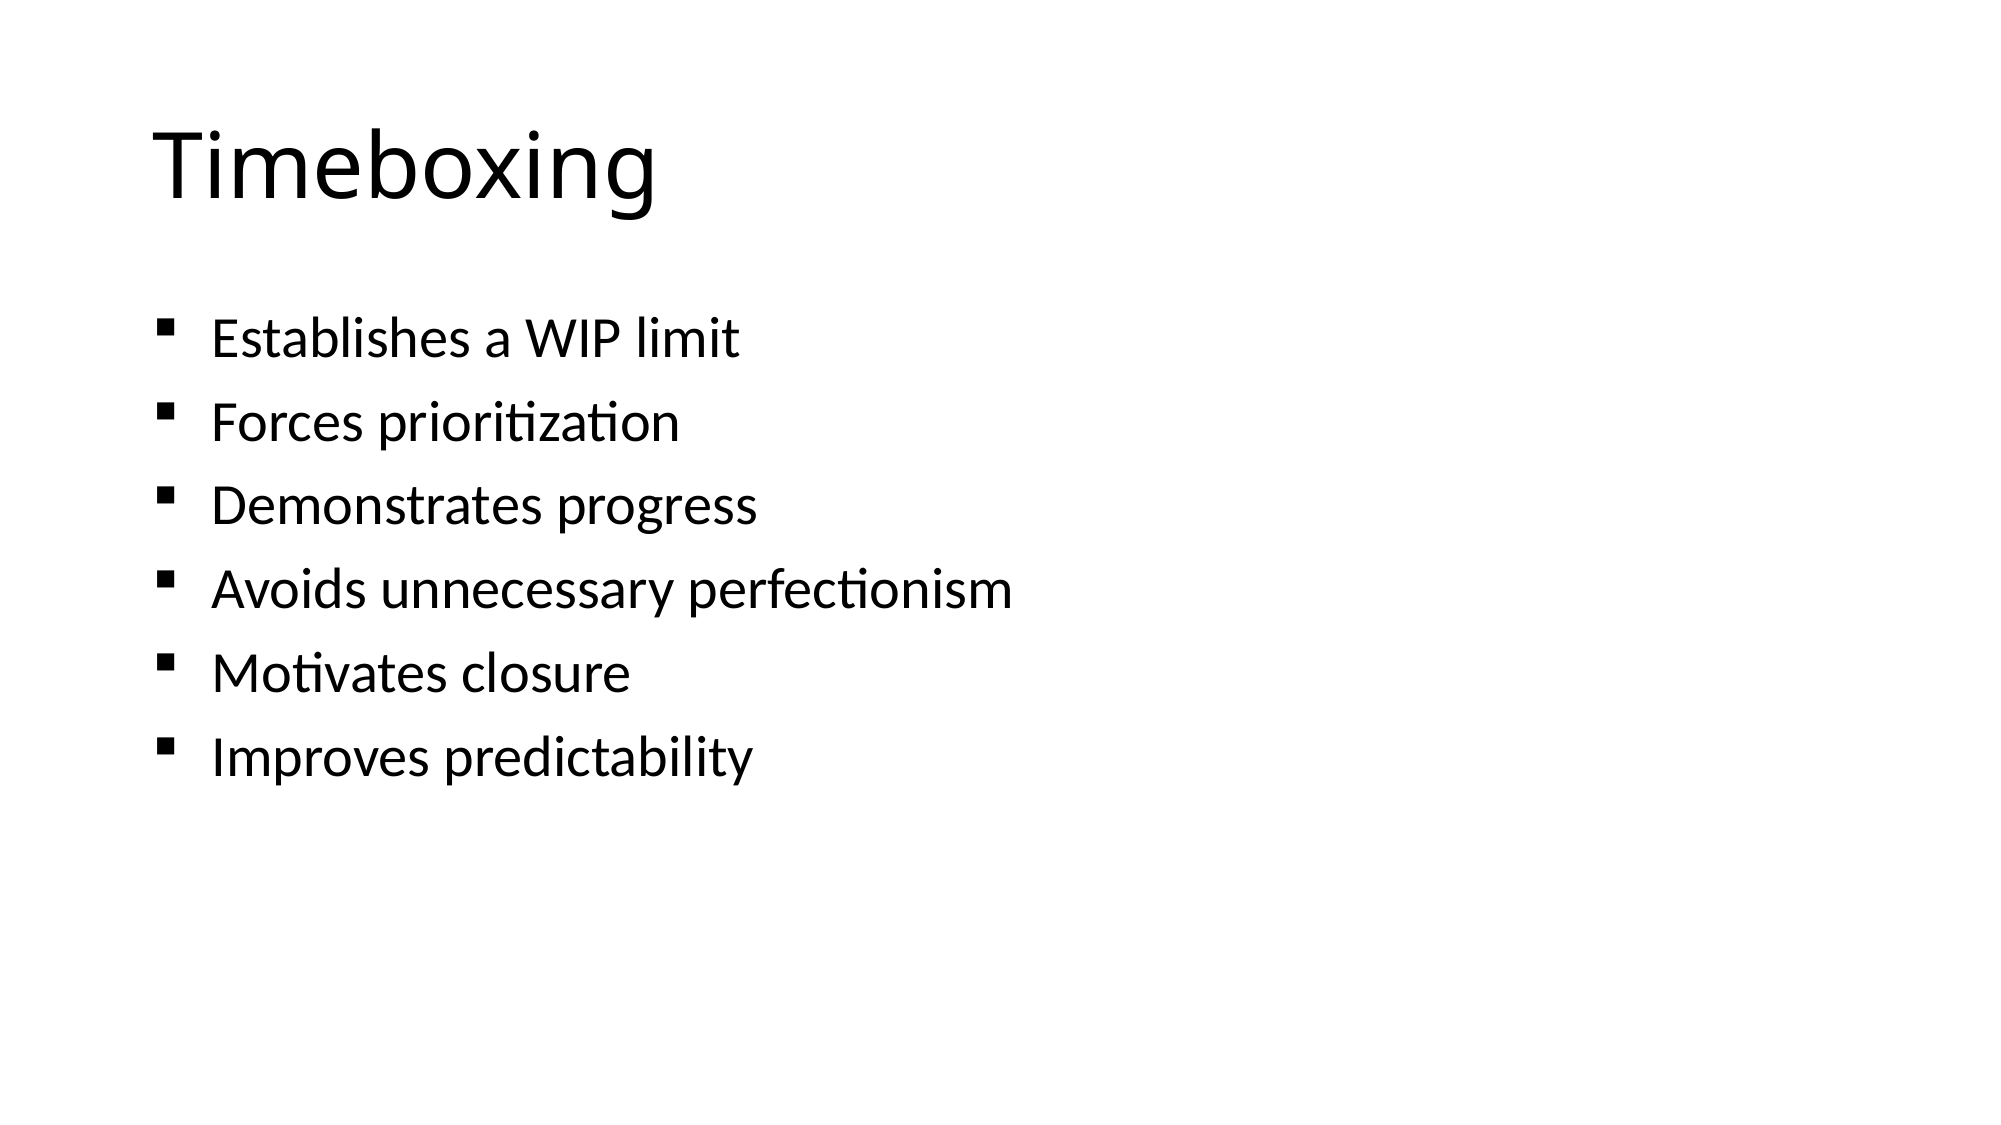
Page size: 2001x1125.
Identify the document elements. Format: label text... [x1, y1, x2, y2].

title Timeboxing [137, 59, 1863, 278]
list Establishes a WIP limit Forces prioritization Demonstrates progress Avoids unnecessary perfectionism Motivates closure Improves predictability [137, 299, 1863, 1014]
